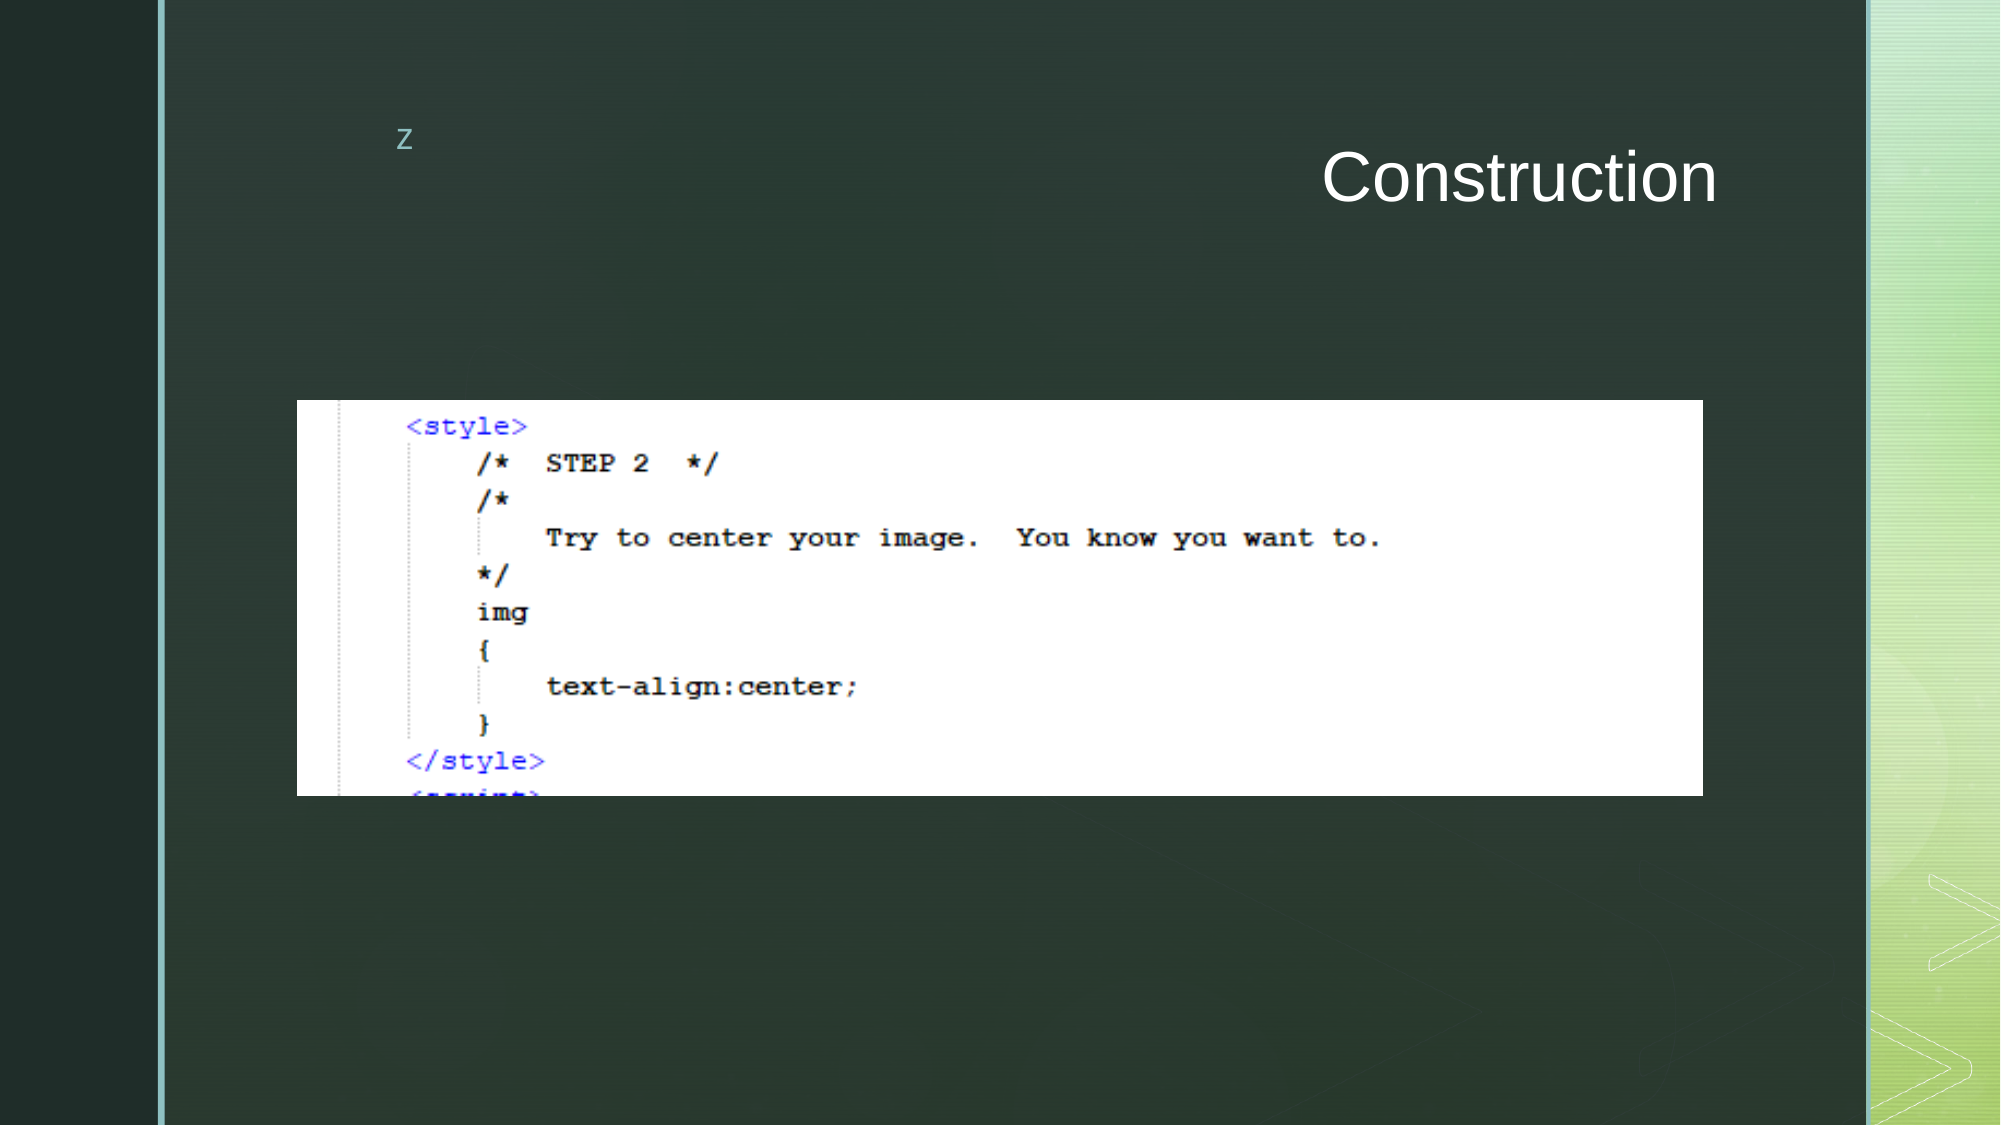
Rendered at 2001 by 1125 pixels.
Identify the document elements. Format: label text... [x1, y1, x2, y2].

picture [297, 400, 1703, 796]
title Construction [428, 132, 1734, 310]
picture [1871, 0, 2001, 1125]
